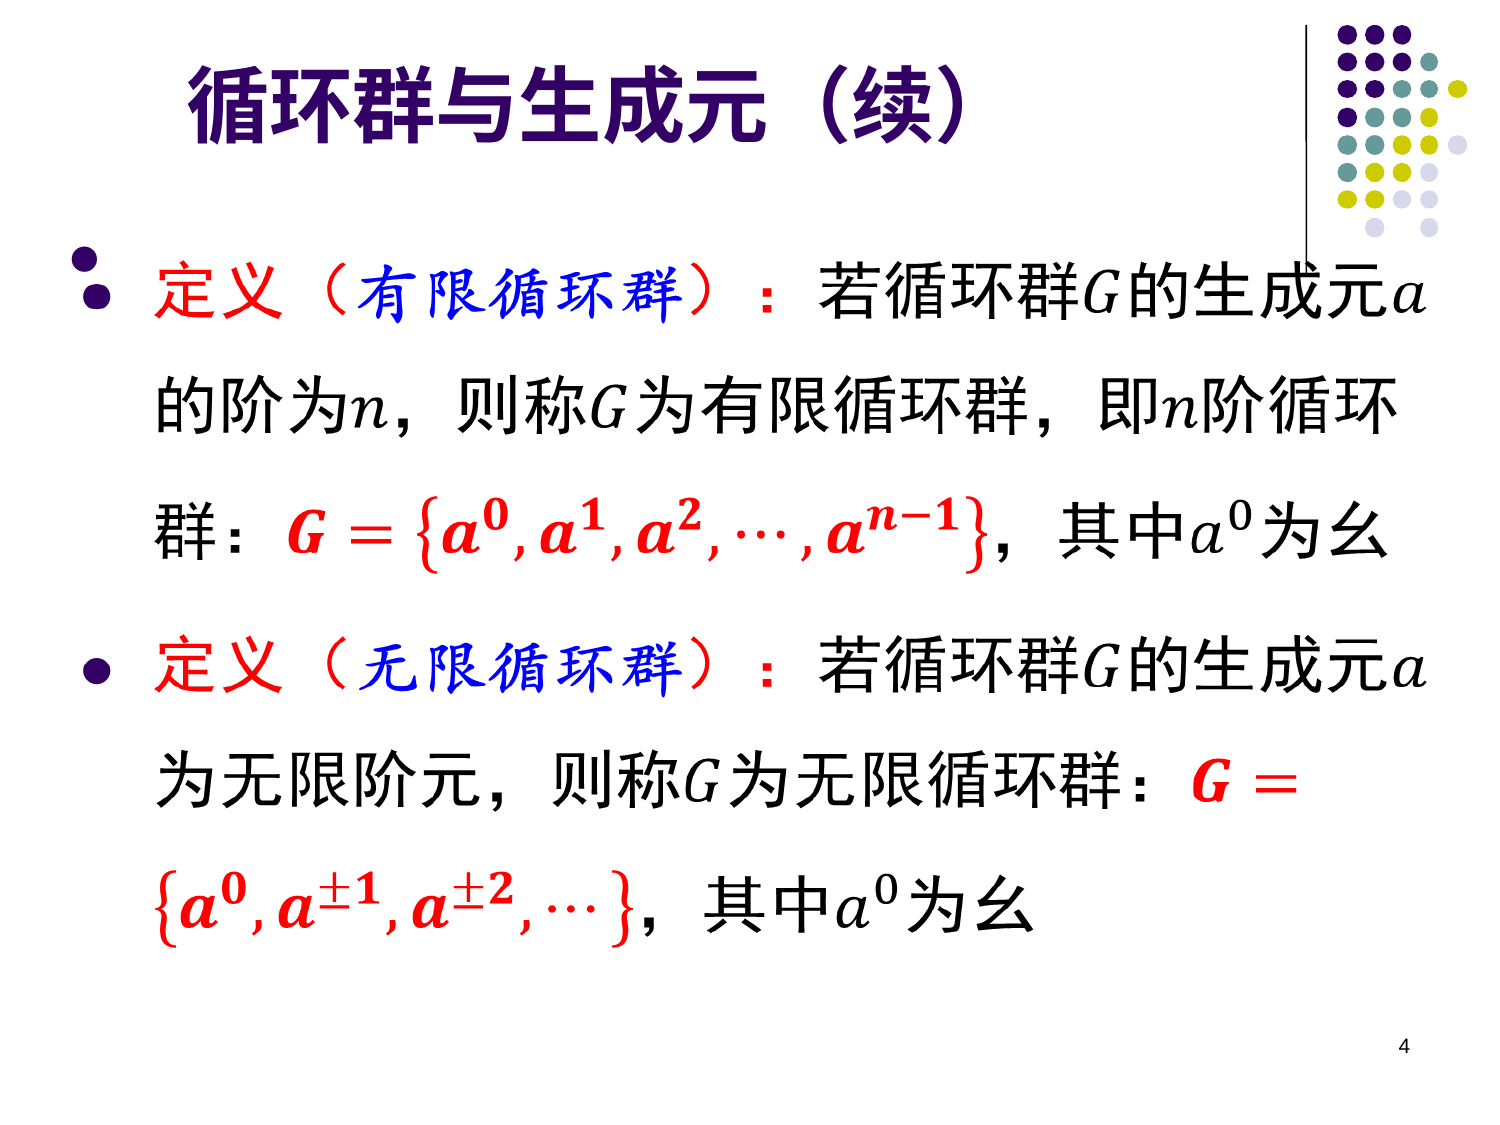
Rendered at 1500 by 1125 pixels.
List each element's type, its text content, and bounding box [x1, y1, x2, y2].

slide_number 4 [1074, 1024, 1426, 1101]
list [53, 219, 1447, 976]
title 循环群与生成元（续） [171, 66, 1172, 161]
